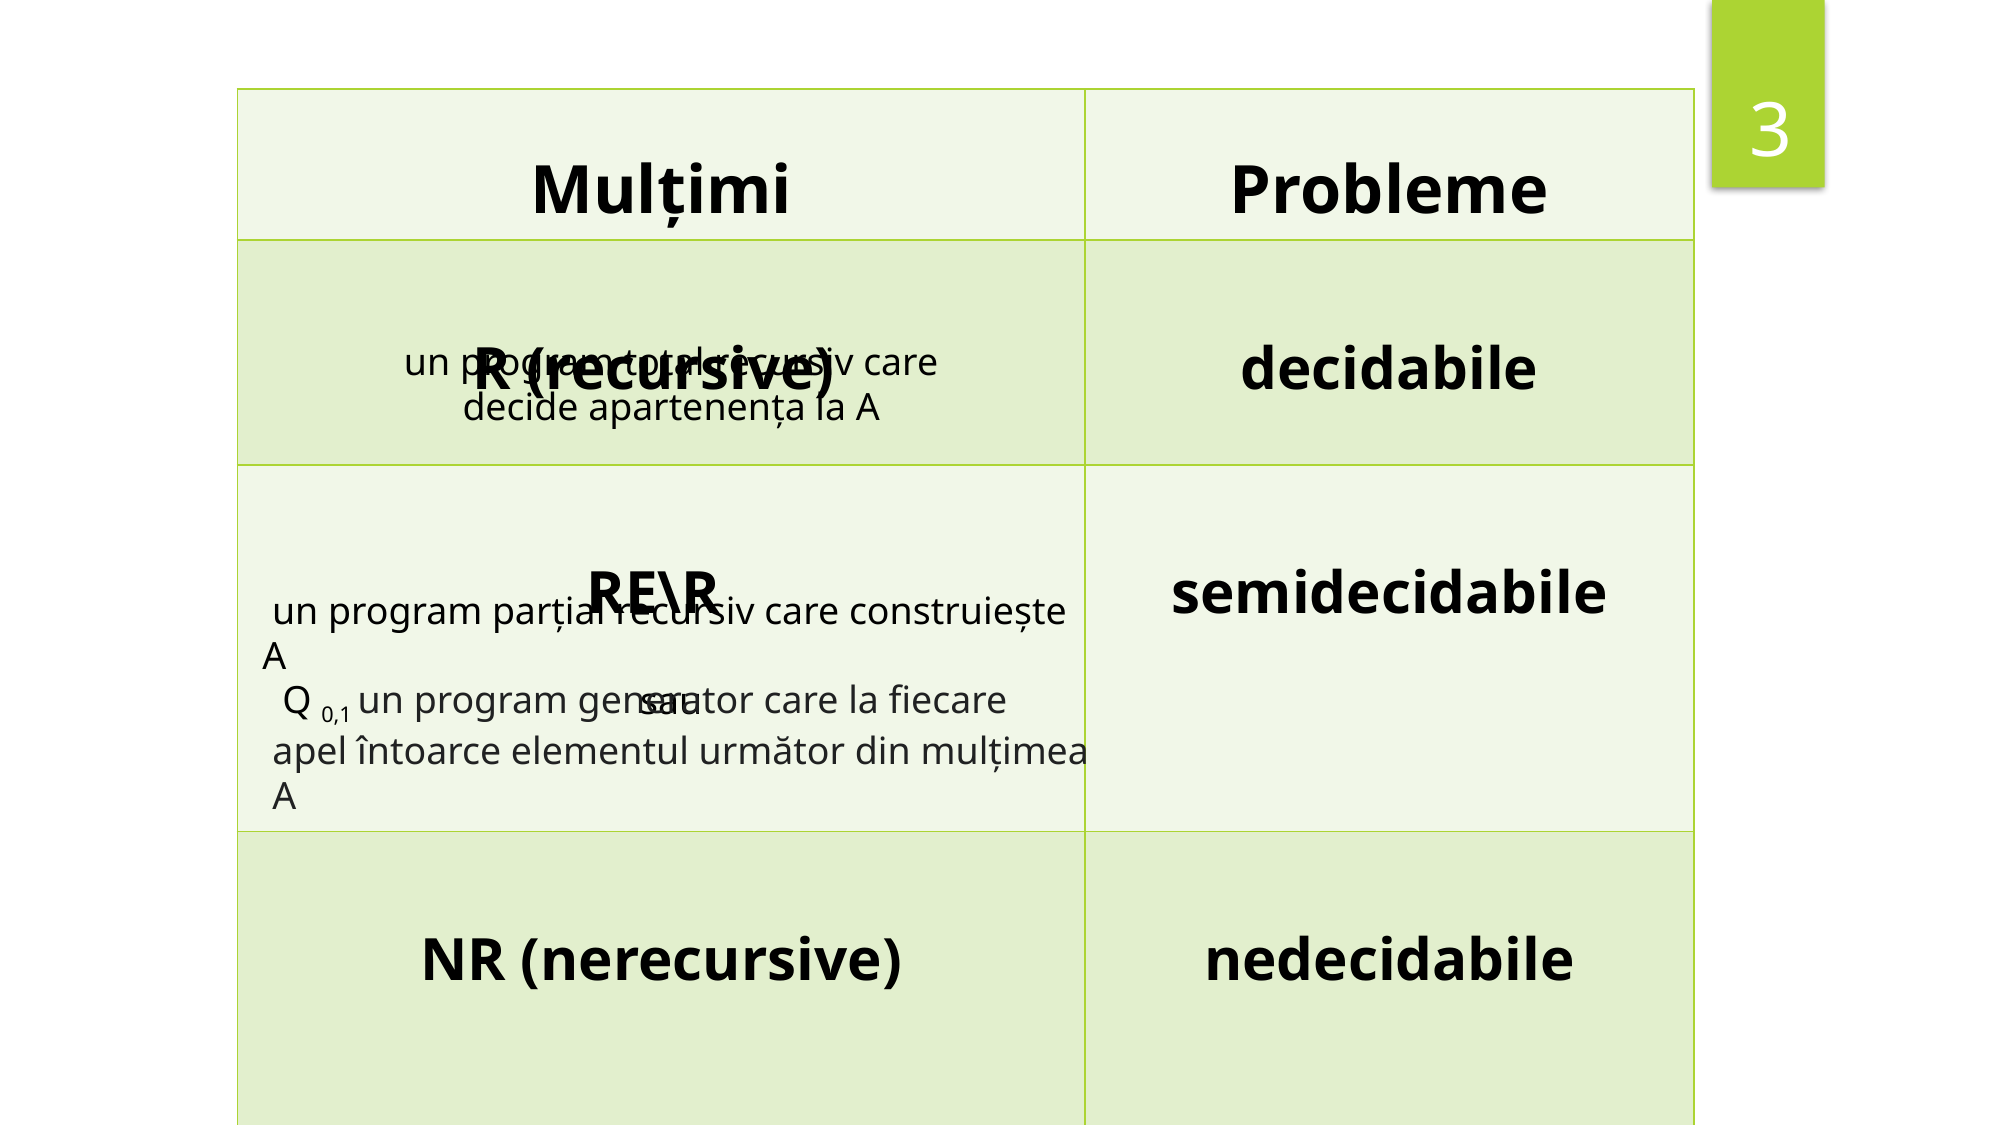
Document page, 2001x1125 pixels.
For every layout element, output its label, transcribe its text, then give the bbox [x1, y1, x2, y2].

table_cell R (recursive) [238, 241, 1084, 464]
table_cell NR (nerecursive) [238, 832, 1084, 1125]
table_cell decidabile [1086, 241, 1693, 464]
table_cell nedecidabile [1086, 832, 1693, 1125]
table_header Mulțimi [238, 90, 1084, 239]
text_box 3 [1734, 74, 1821, 179]
table_cell semidecidabile [1086, 466, 1693, 831]
table_header Probleme [1086, 90, 1693, 239]
table_cell RE\R [238, 466, 1084, 831]
